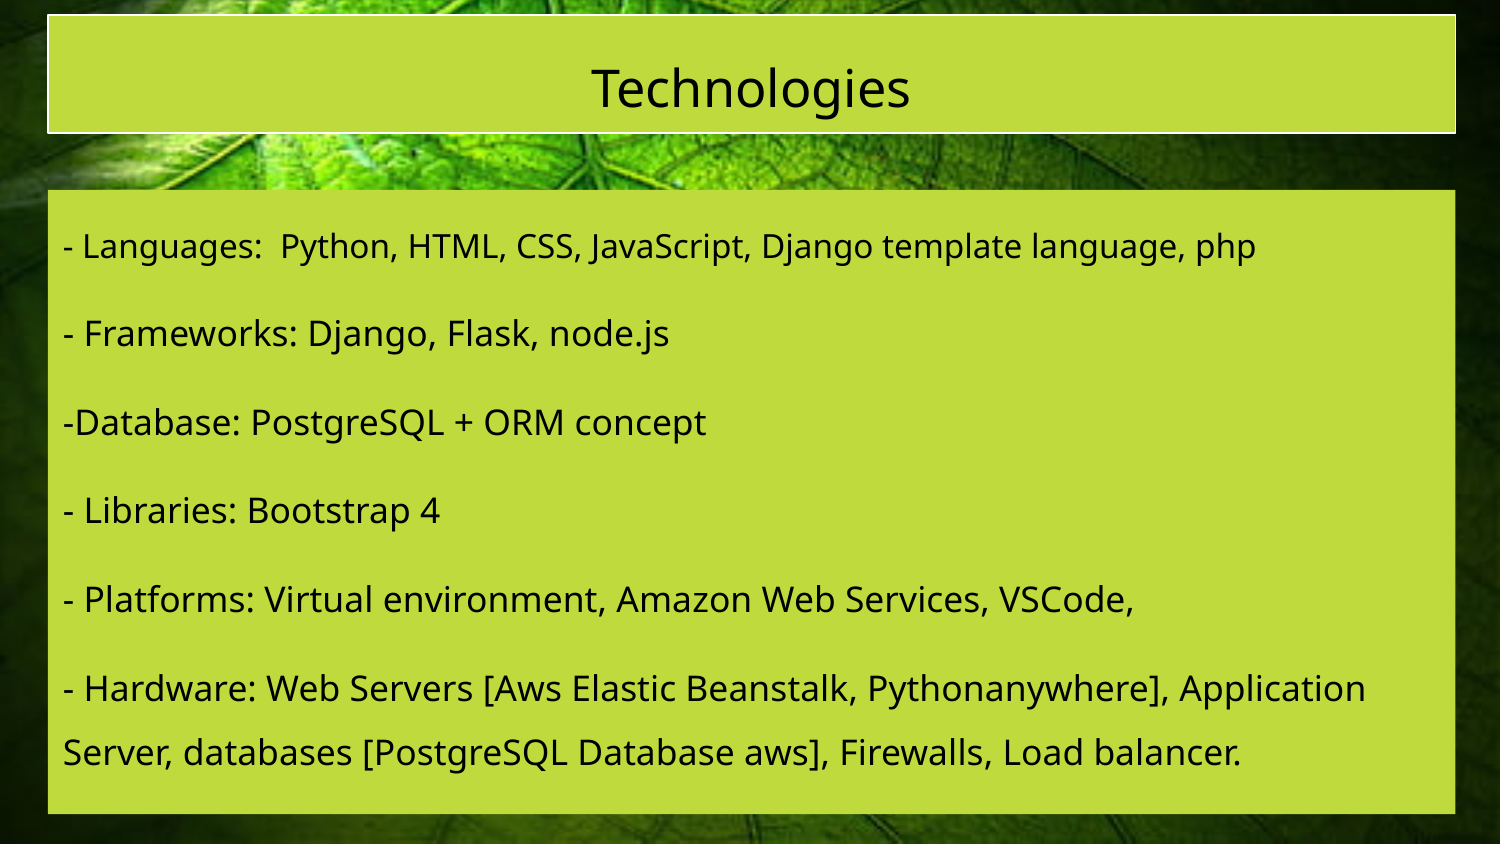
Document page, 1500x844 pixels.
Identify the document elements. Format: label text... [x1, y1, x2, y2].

picture [0, 0, 1500, 844]
subtitle - Languages: Python, HTML, CSS, JavaScript, Django template language, php - Frameworks: Django, Flask, node.js -Database: PostgreSQL + ORM concept - Libraries: Bootstrap 4 - Platforms: Virtual environment, Amazon Web Services, VSCode, - Hardware: Web Servers [Aws Elastic Beanstalk, Pythonanywhere], Application Server, databases [PostgreSQL Database aws], Firewalls, Load balancer. [47, 189, 1456, 815]
title Technologies [47, 15, 1456, 134]
